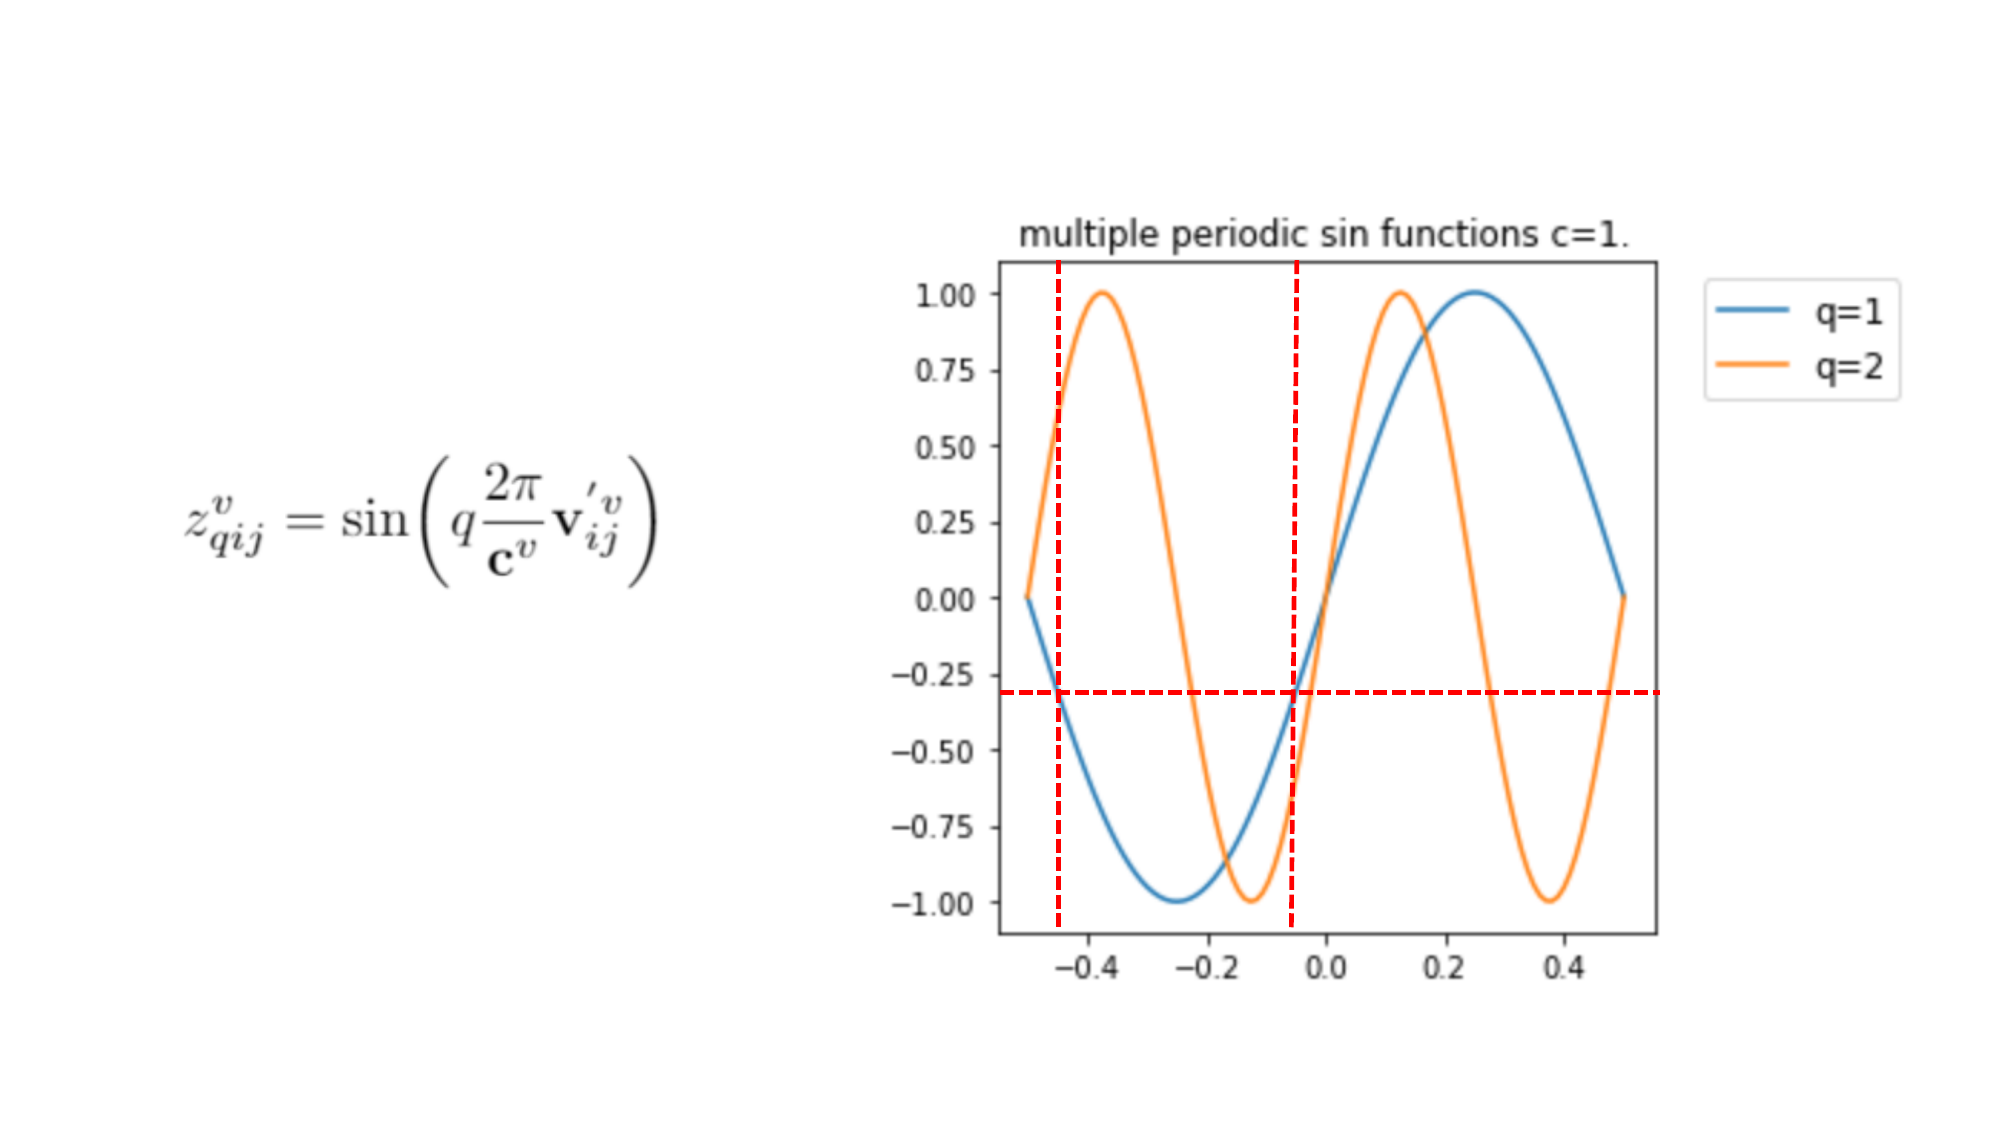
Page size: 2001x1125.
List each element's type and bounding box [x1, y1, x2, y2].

picture [878, 205, 1932, 1006]
picture [155, 435, 679, 620]
text_box [1291, 260, 1297, 930]
